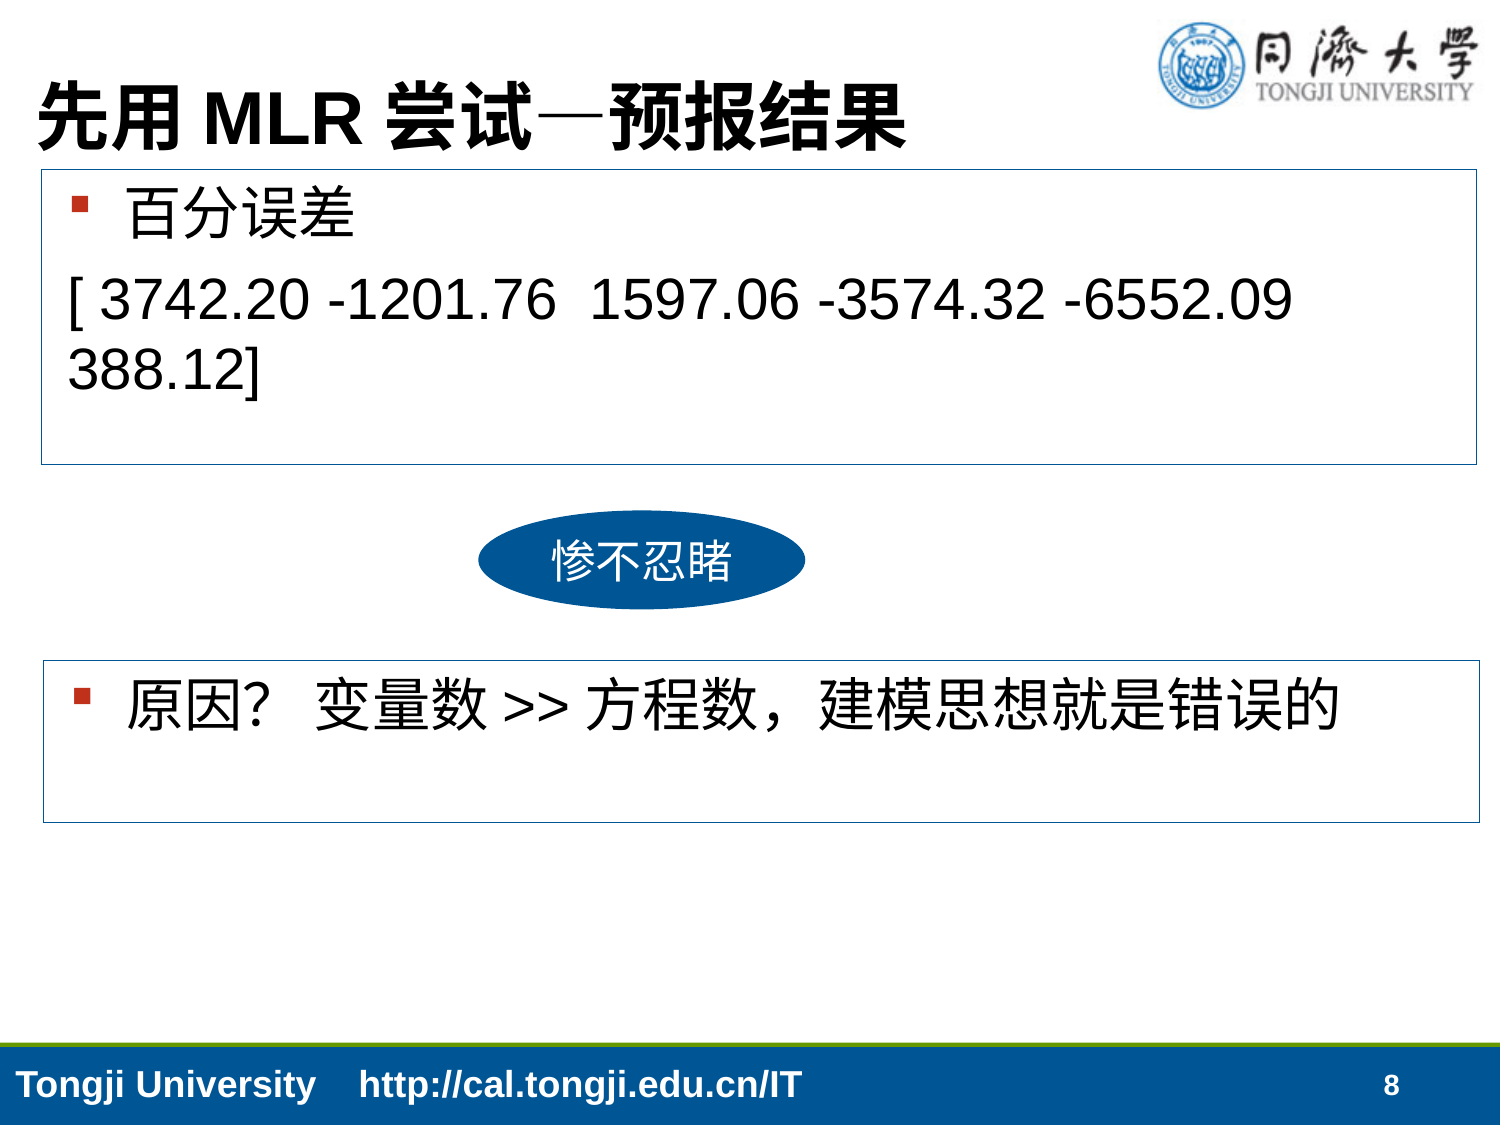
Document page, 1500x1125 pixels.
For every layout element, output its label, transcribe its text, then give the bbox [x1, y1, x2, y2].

picture [1414, 19, 1495, 113]
text_box 百分误差 [ 3742.20 -1201.76 1597.06 -3574.32 -6552.09 388.12] [41, 169, 1477, 465]
text_box 惨不忍睹 [478, 510, 806, 610]
title 先用MLR尝试—预报结果 [19, 19, 1414, 170]
text_box 原因？ 变量数>>方程数，建模思想就是错误的 [43, 660, 1480, 823]
